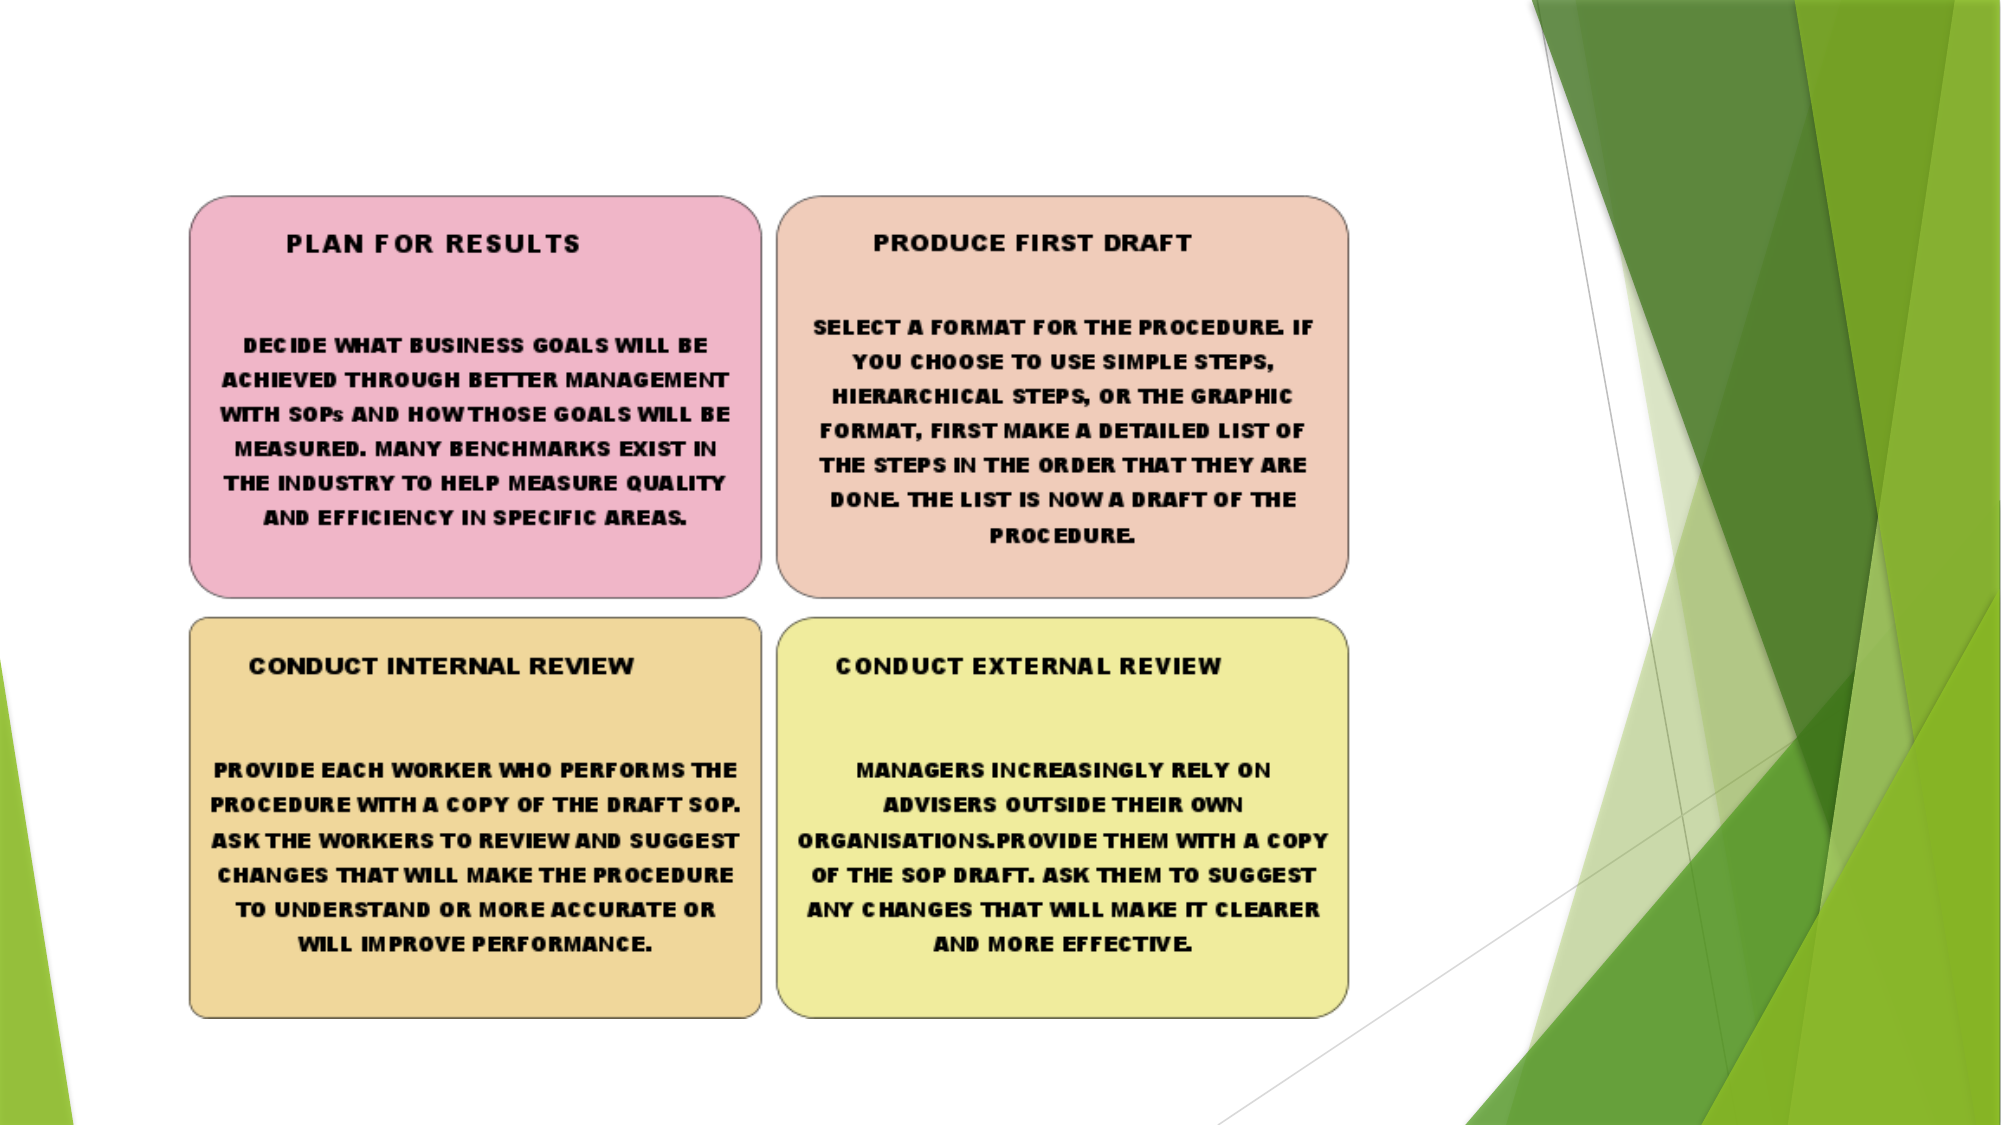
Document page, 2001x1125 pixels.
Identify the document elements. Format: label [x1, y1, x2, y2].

list [172, 194, 1354, 1019]
